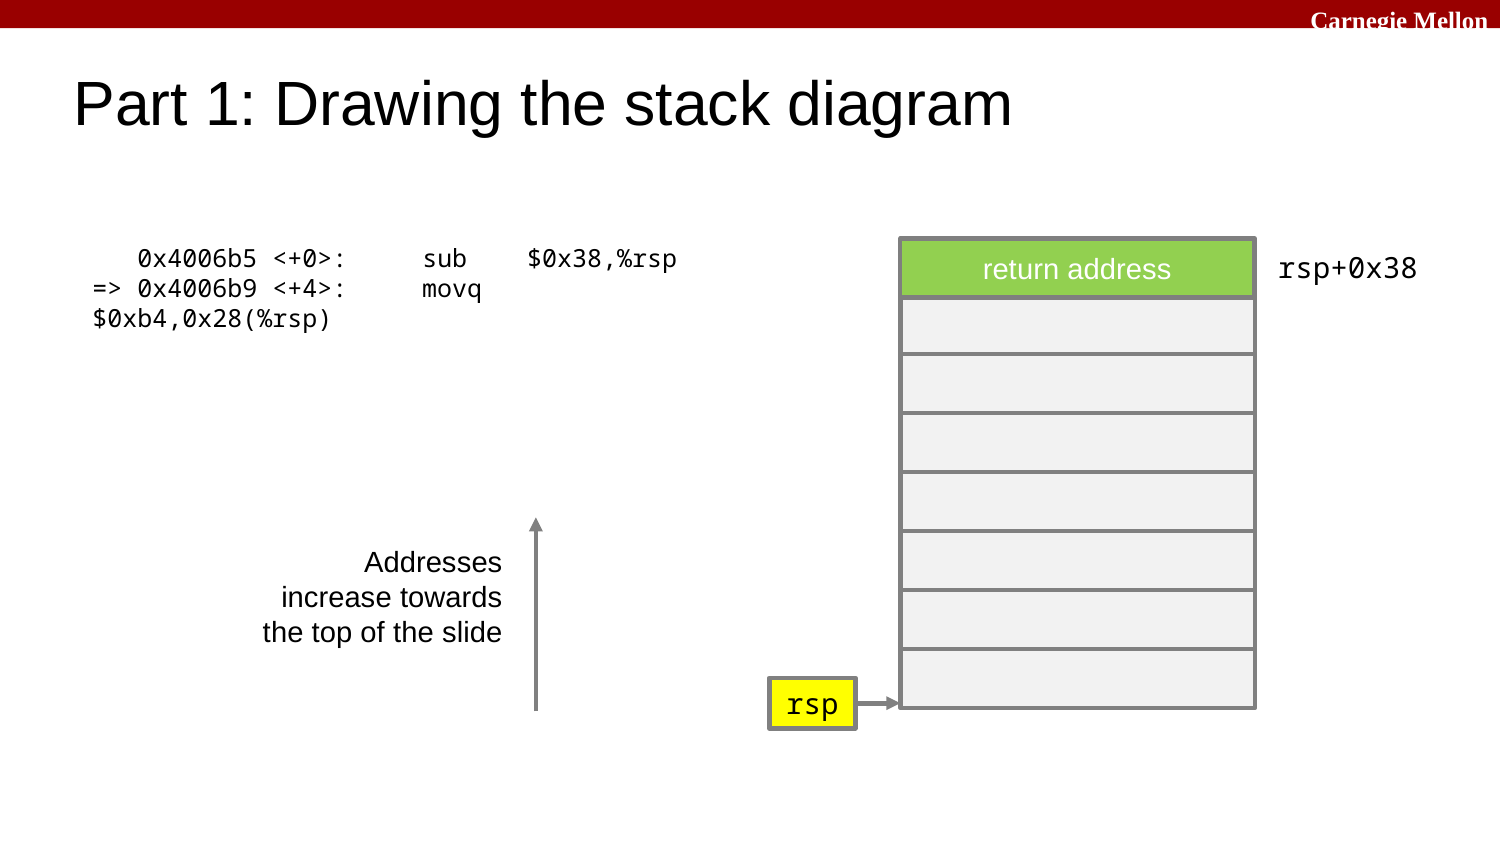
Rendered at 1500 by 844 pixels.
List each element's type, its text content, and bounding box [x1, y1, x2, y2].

title Part 1: Drawing the stack diagram [58, 53, 1304, 148]
text_box [900, 591, 1255, 650]
text_box [900, 413, 1255, 472]
text_box [900, 650, 1255, 709]
text_box [900, 353, 1255, 413]
text_box rsp+0x38 [1262, 242, 1456, 293]
text_box rsp [769, 677, 856, 729]
text_box [900, 298, 1255, 353]
text_box [900, 472, 1255, 532]
list 0x4006b5 <+0>: sub $0x38,%rsp => 0x4006b9 <+4>: movq $0xb4,0x28(%rsp) [65, 167, 750, 780]
text_box Addresses increase towards the top of the slide [245, 536, 518, 658]
text_box return address [900, 238, 1255, 298]
text_box [900, 532, 1255, 591]
